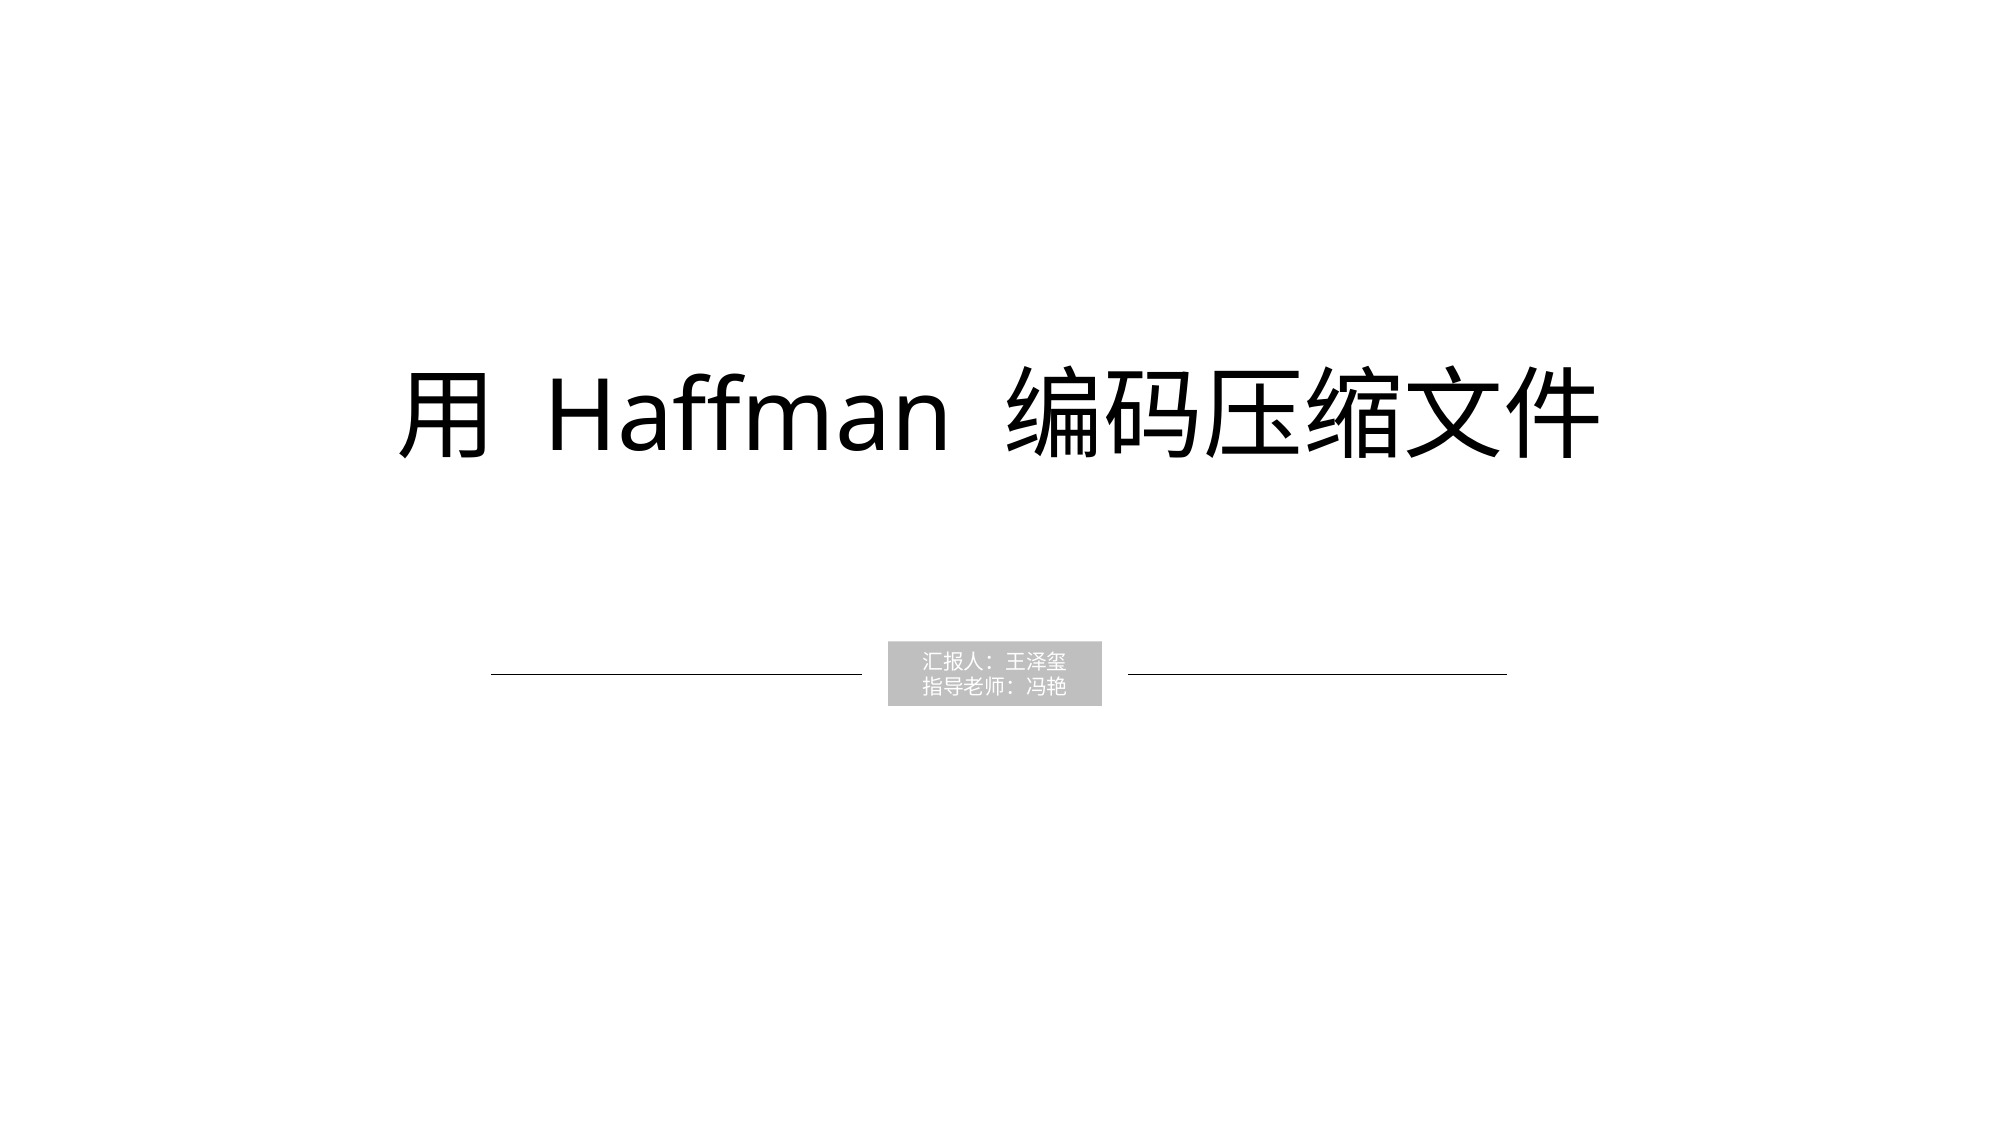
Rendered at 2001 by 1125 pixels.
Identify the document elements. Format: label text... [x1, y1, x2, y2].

text_box 汇报人：王泽玺 指导老师：冯艳 [888, 641, 1102, 706]
text_box 用 Haffman 编码压缩文件 [279, 342, 1721, 598]
